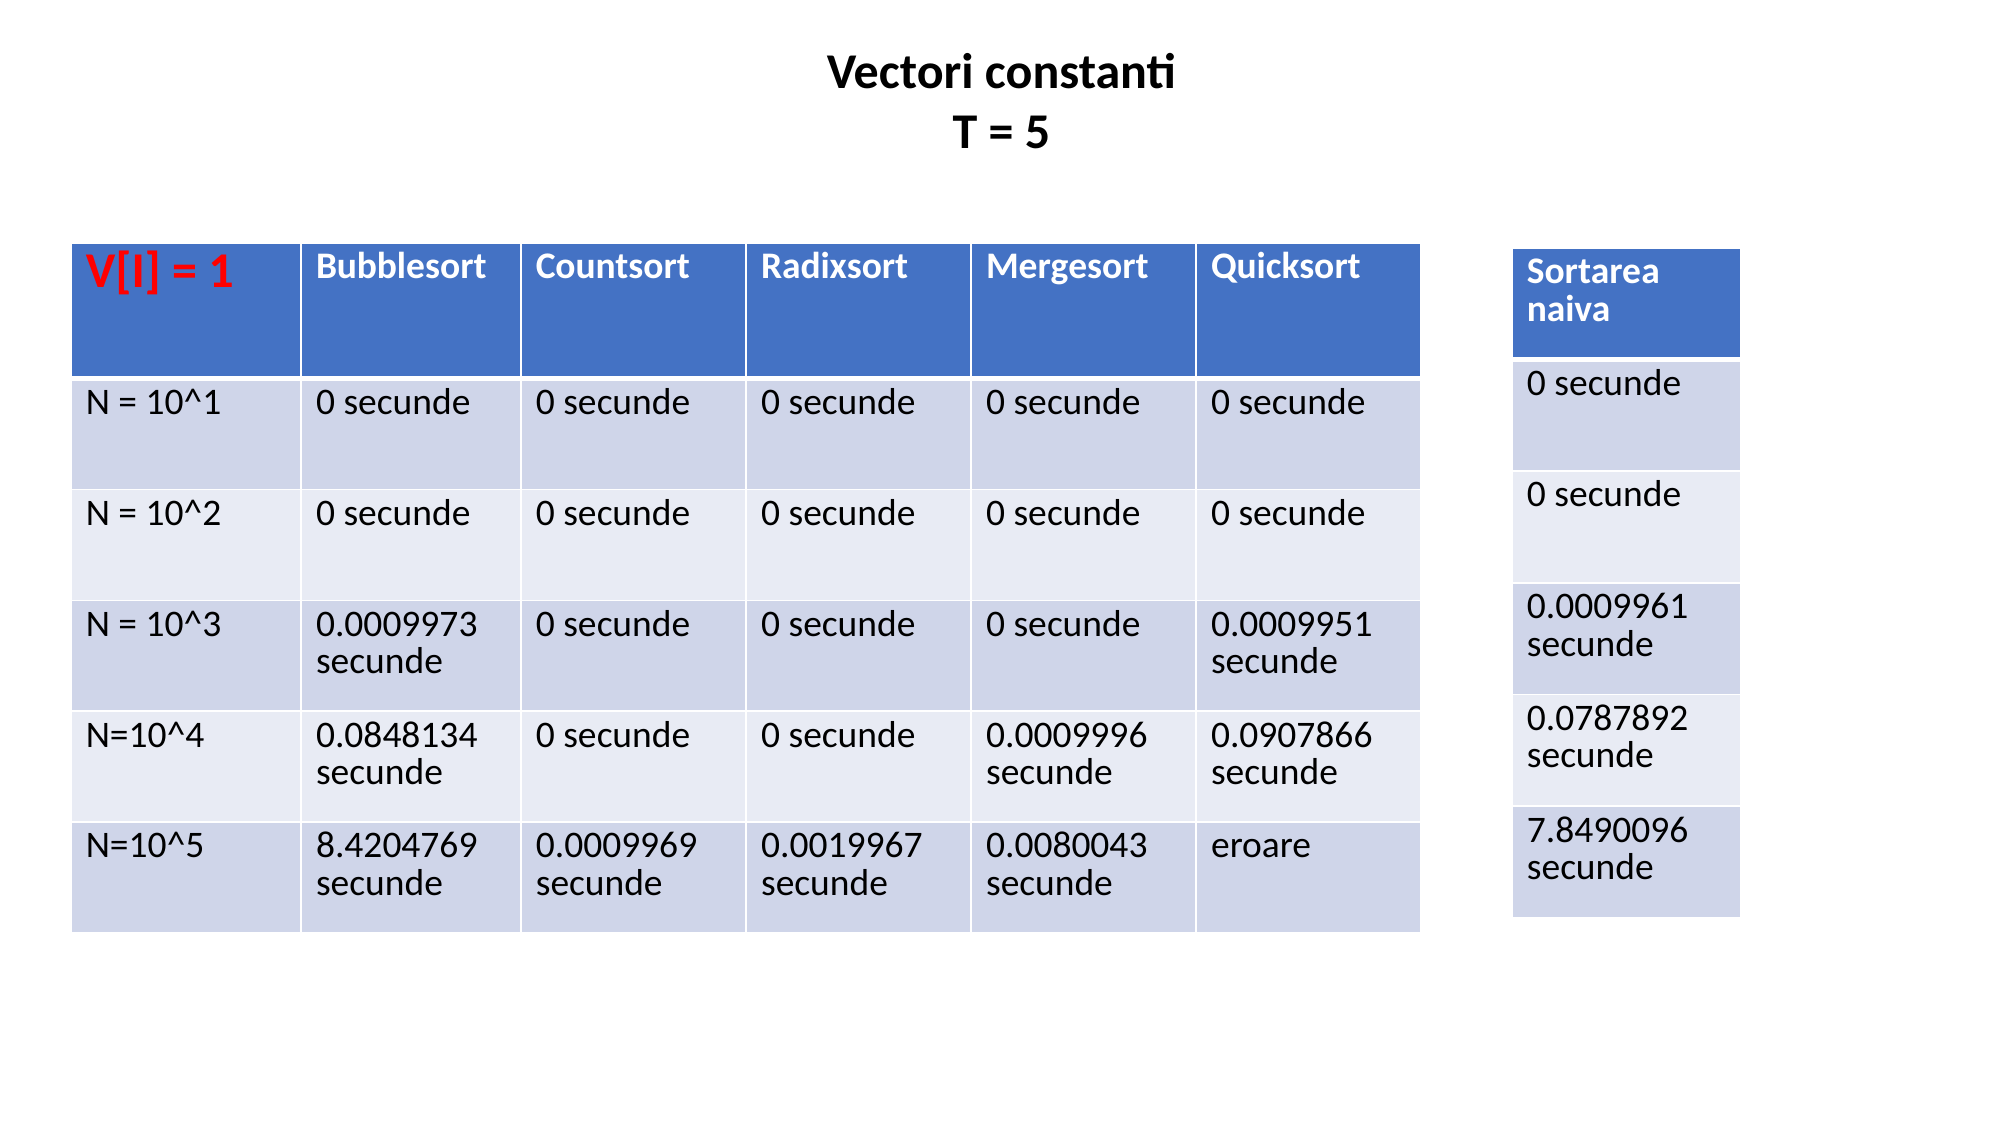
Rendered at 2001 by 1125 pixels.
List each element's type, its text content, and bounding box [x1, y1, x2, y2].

table_cell ​0 secunde [972, 601, 1195, 710]
table_cell ​0 secunde [747, 712, 970, 821]
table_cell 7.8490096 secunde [1513, 807, 1740, 917]
table_cell 0.0009961 secunde [1513, 584, 1740, 694]
table_header V[I] = 1 [72, 244, 300, 376]
table_cell ​0.0009996 secunde [972, 712, 1195, 821]
text_box Vectori constanti T = 5 [667, 30, 1336, 166]
table_cell ​0 secunde [972, 490, 1195, 600]
table_header Sortarea naiva [1513, 249, 1740, 357]
table_cell 0.0787892 secunde [1513, 695, 1740, 805]
table_cell ​0 secunde [747, 490, 970, 600]
table_cell ​0 secunde [1197, 381, 1420, 489]
table_cell ​0.0848134 secunde [302, 712, 520, 821]
table_cell ​0 secunde [522, 601, 745, 710]
table_cell ​eroare [1197, 823, 1420, 932]
table_cell 0 secunde [1513, 472, 1740, 582]
table_cell ​0 secunde [302, 490, 520, 600]
table_cell ​0 secunde [747, 601, 970, 710]
table_cell ​0.0009973 secunde [302, 601, 520, 710]
table_cell 0 secunde [1513, 362, 1740, 470]
table_header Countsort​ [522, 244, 745, 376]
table_cell N = 10^1​ [72, 381, 300, 489]
table_cell ​0 secunde [1197, 490, 1420, 600]
table_cell ​0.0907866 secunde [1197, 712, 1420, 821]
table_cell ​8.4204769 secunde [302, 823, 520, 932]
table_cell ​0.0009969 secunde [522, 823, 745, 932]
table_header Mergesort​ [972, 244, 1195, 376]
table_header Bubblesort​ [302, 244, 520, 376]
table_header Quicksort​ [1197, 244, 1420, 376]
table_cell ​0.0009951 secunde [1197, 601, 1420, 710]
table_cell ​0 secunde [302, 381, 520, 489]
table_cell ​0.0019967 secunde [747, 823, 970, 932]
table_cell N = 10^3​ [72, 601, 300, 710]
table_cell ​0 secunde [522, 712, 745, 821]
table_cell N=10^4​ [72, 712, 300, 821]
table_cell ​0 secunde [522, 381, 745, 489]
table_cell 0 secunde​ [972, 381, 1195, 489]
table_cell N = 10^2​ [72, 490, 300, 600]
table_cell ​0.0080043 secunde [972, 823, 1195, 932]
table_cell N=10^5​ [72, 823, 300, 932]
table_cell ​0 secunde [747, 381, 970, 489]
table_header Radixsort​ [747, 244, 970, 376]
table_cell ​0 secunde [522, 490, 745, 600]
